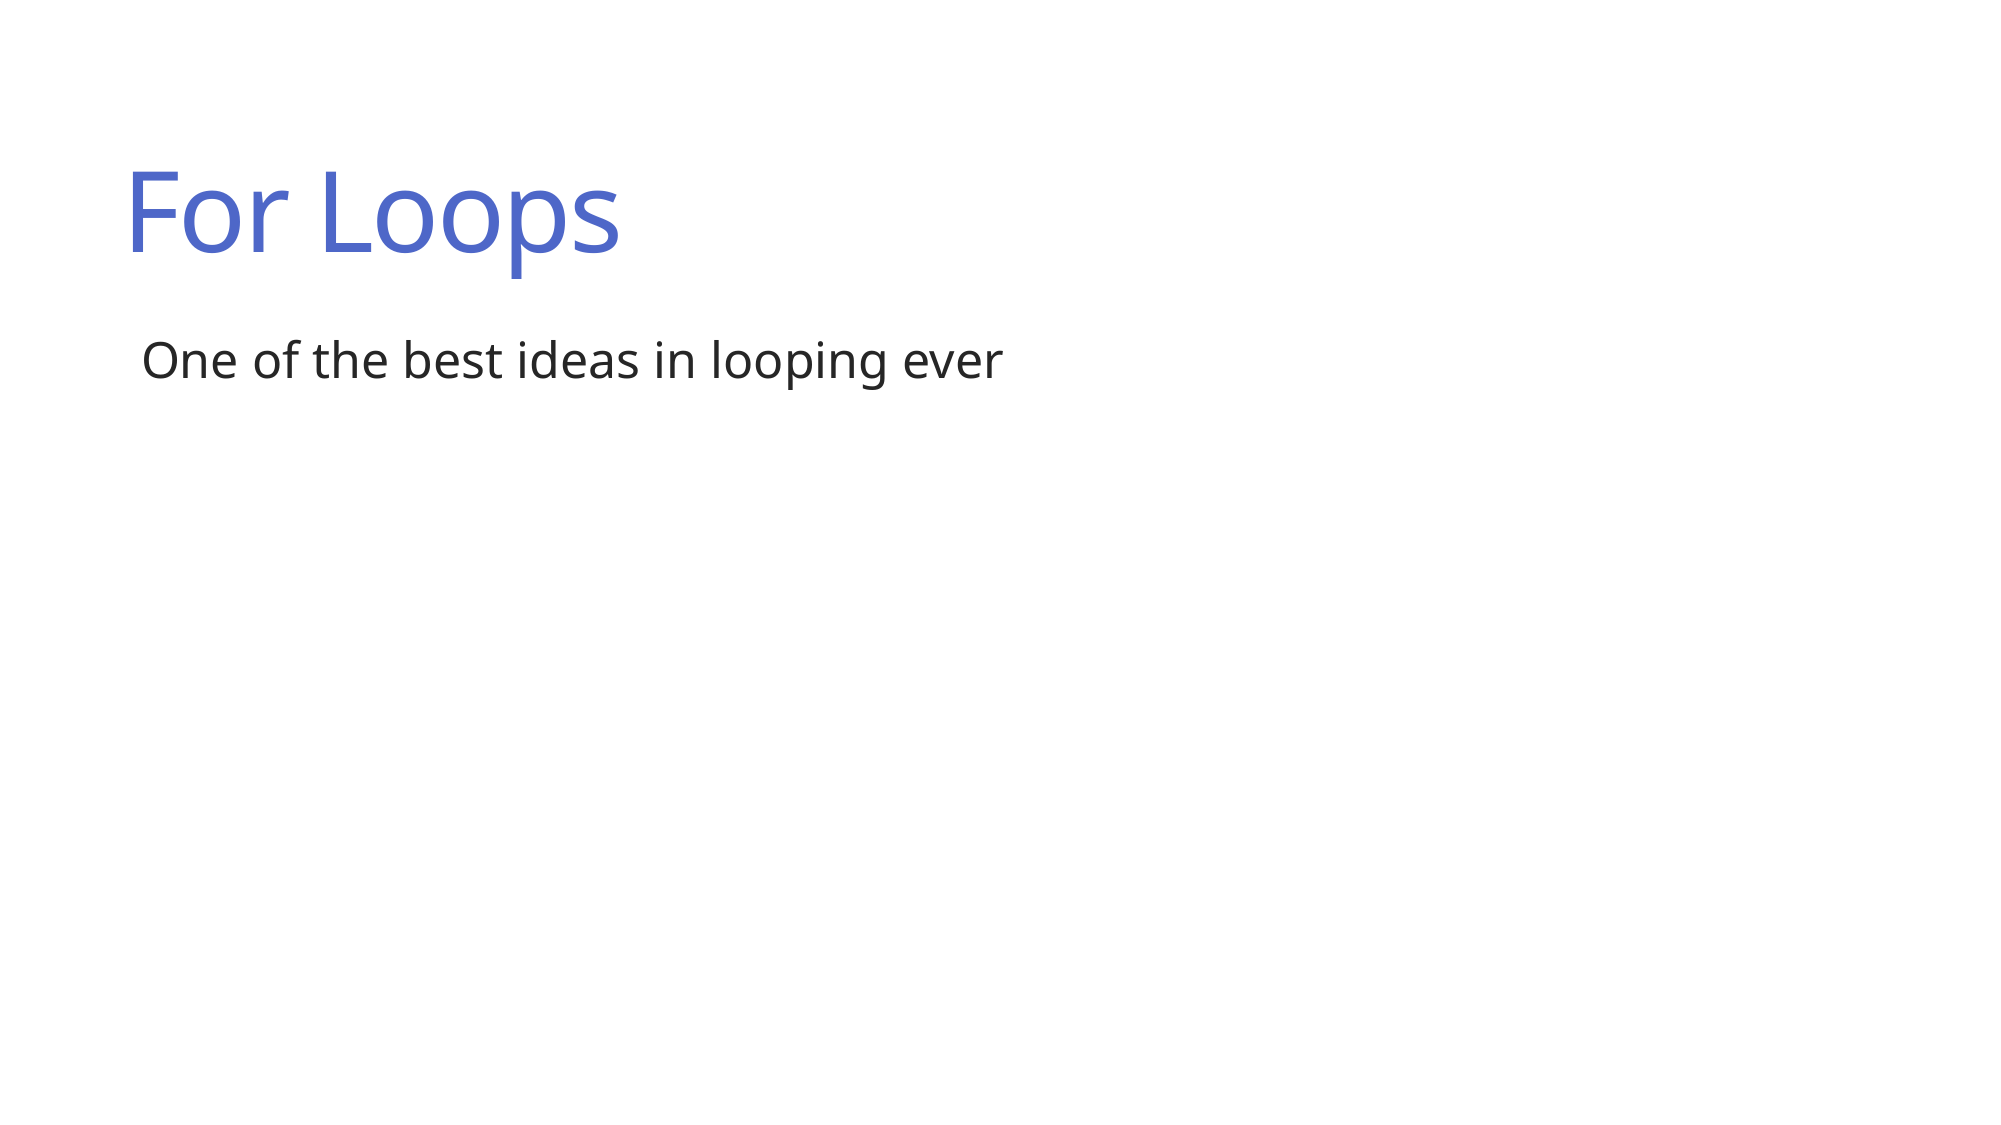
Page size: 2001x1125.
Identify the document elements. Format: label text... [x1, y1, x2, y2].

list One of the best ideas in looping ever [111, 329, 1876, 948]
title For Loops [107, 81, 1875, 354]
